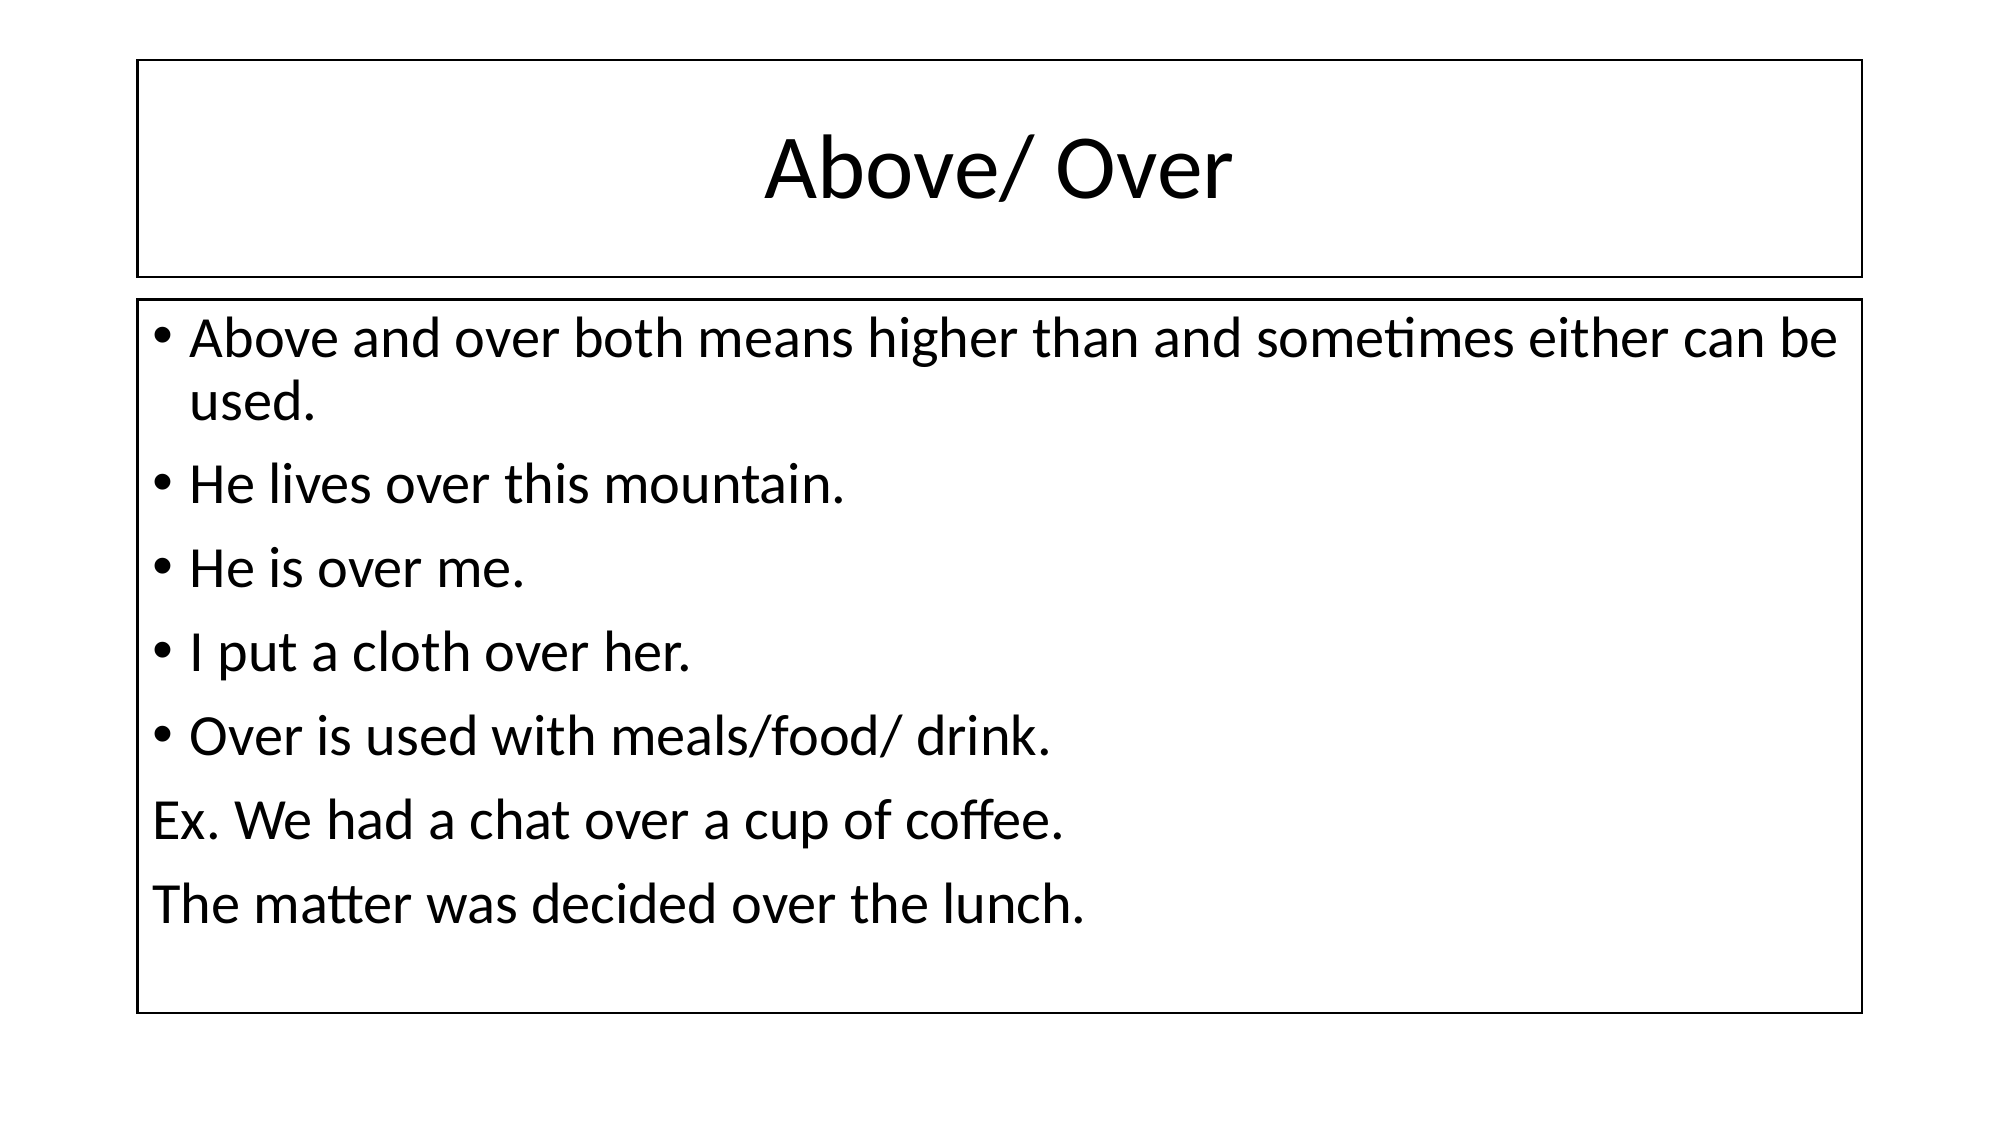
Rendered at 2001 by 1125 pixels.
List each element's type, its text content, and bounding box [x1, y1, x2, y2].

list Above and over both means higher than and sometimes either can be used. He lives over this mountain. He is over me. I put a cloth over her. Over is used with meals/food/ drink. Ex. We had a chat over a cup of coffee. The matter was decided over the lunch. [136, 298, 1863, 1014]
title Above/ Over [136, 59, 1863, 278]
